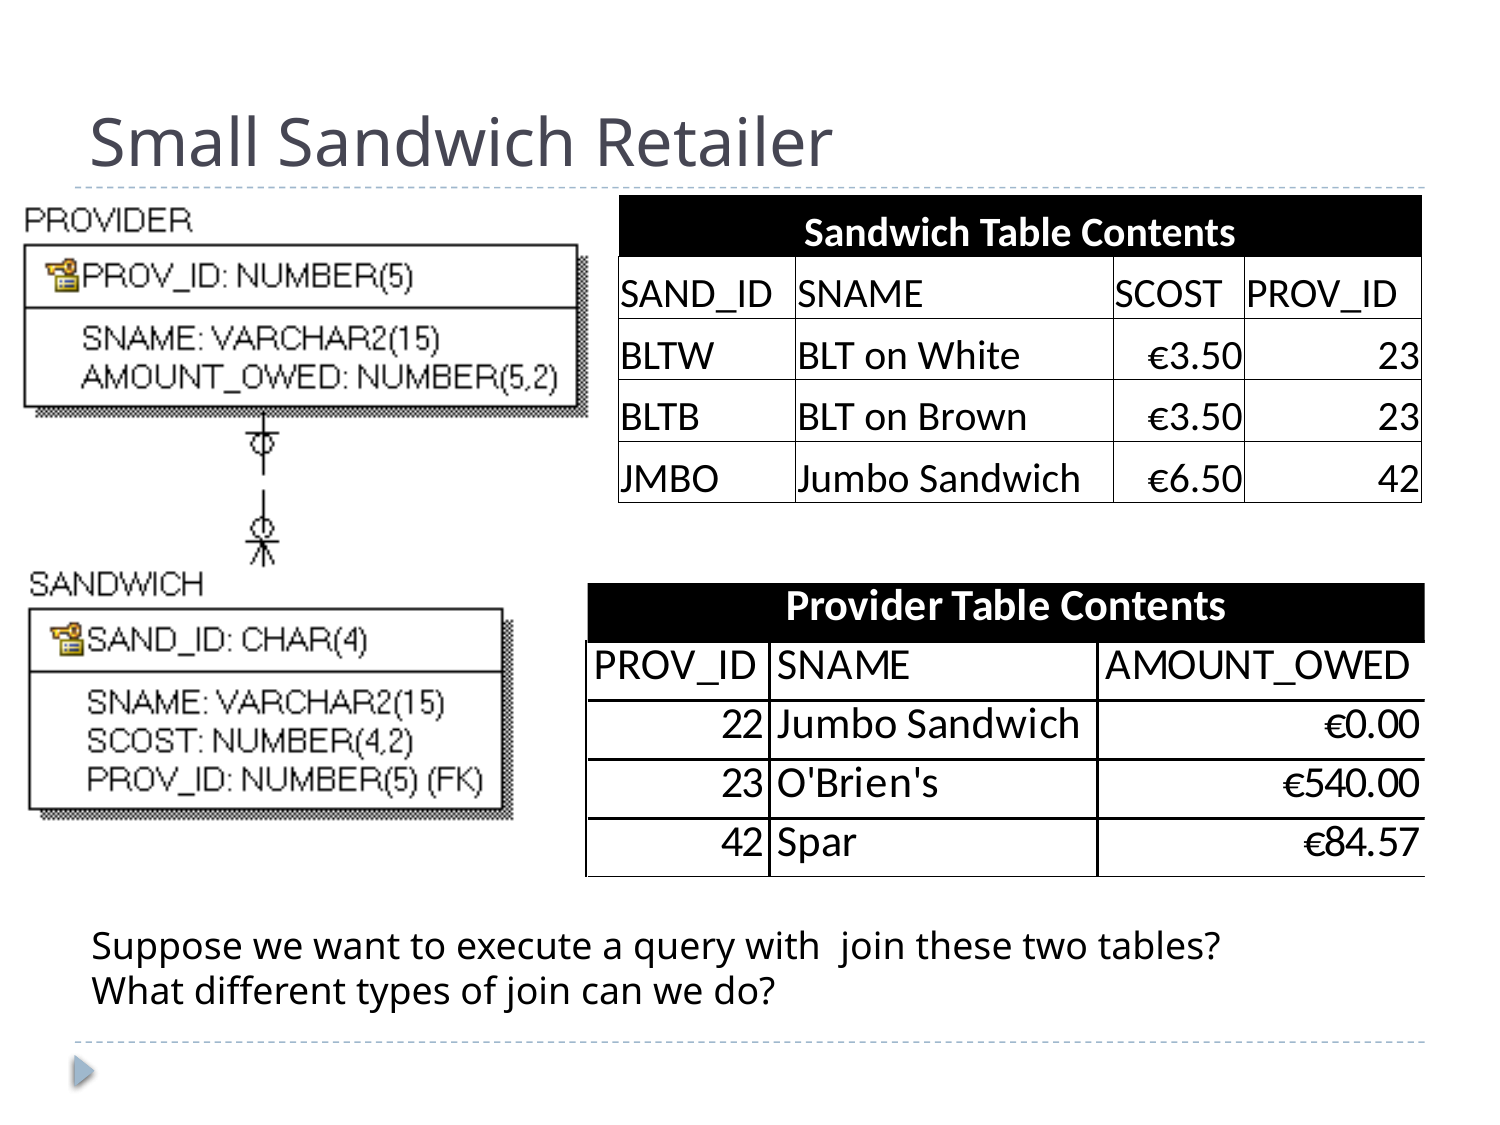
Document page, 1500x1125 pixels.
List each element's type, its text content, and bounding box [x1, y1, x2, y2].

title Small Sandwich Retailer [75, 37, 1425, 188]
table_cell BLT on White [796, 319, 1113, 379]
table_cell BLTB [619, 380, 795, 441]
table_header Sandwich Table Contents [619, 195, 1422, 256]
table_cell 23 [1245, 380, 1421, 441]
table_cell 42 [1245, 442, 1421, 502]
table_cell €3.50 [1114, 380, 1244, 441]
table_cell SNAME [796, 257, 1113, 318]
list What data should be returned by joining the two tables? [0, 216, 378, 892]
text_box Suppose we want to execute a query with join these two tables? What different types of join can we do? [76, 914, 1447, 1020]
picture [17, 194, 591, 823]
table_cell Jumbo Sandwich [796, 442, 1113, 502]
table_cell JMBO [619, 442, 795, 502]
table_cell €6.50 [1114, 442, 1244, 502]
table_cell PROV_ID [1245, 257, 1421, 318]
table_cell BLTW [619, 319, 795, 379]
table_cell 23 [1245, 319, 1421, 379]
table_cell €3.50 [1114, 319, 1244, 379]
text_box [584, 580, 1428, 880]
table_cell BLT on Brown [796, 380, 1113, 441]
table_cell SCOST [1114, 257, 1244, 318]
table_cell SAND_ID [619, 257, 795, 318]
